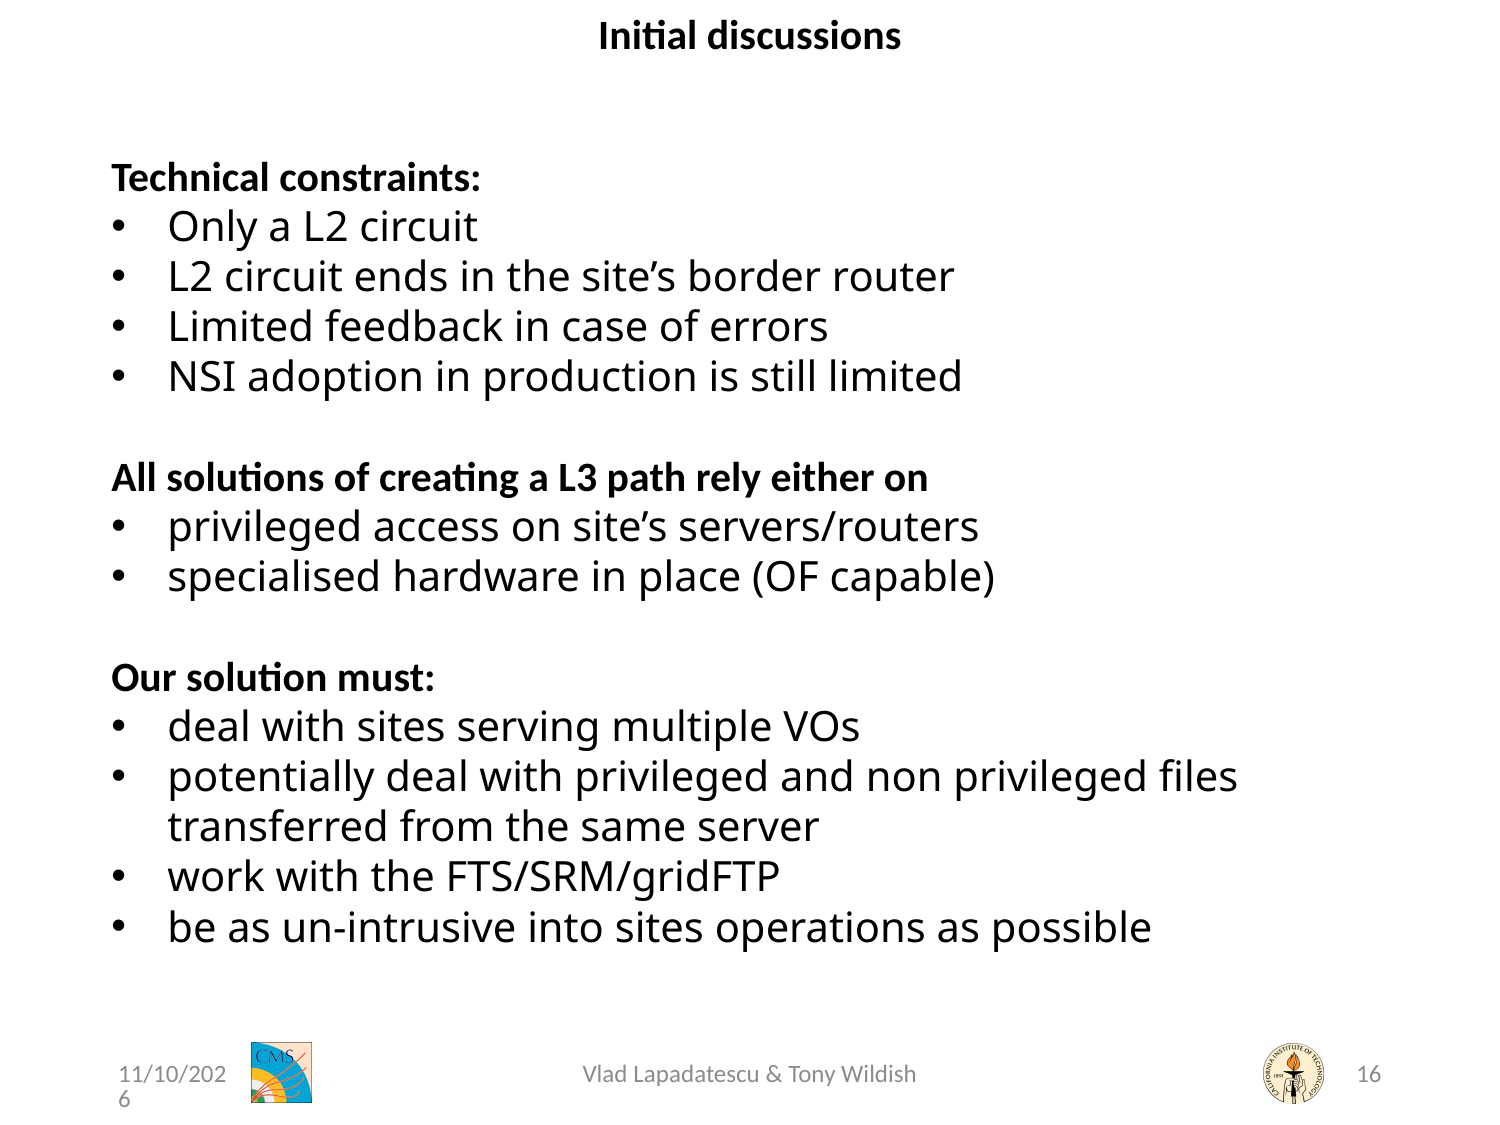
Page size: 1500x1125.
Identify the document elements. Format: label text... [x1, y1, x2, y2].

text_box Initial discussions [583, 0, 917, 65]
text_box Technical constraints: Only a L2 circuit L2 circuit ends in the site’s border router Limited feedback in case of errors NSI adoption in production is still limited All solutions of creating a L3 path rely either on privileged access on site’s servers/routers specialised hardware in place (OF capable) Our solution must: deal with sites serving multiple VOs potentially deal with privileged and non privileged files transferred from the same server work with the FTS/SRM/gridFTP be as un-intrusive into sites operations as possible [96, 142, 1404, 958]
slide_number 16 [1330, 1042, 1397, 1103]
footer Vlad Lapadatescu & Tony Wildish [496, 1042, 1004, 1103]
picture [251, 1068, 286, 1103]
slide_number 18-Mar-15 [103, 1042, 244, 1103]
picture [261, 1042, 312, 1093]
picture [1263, 1043, 1324, 1104]
